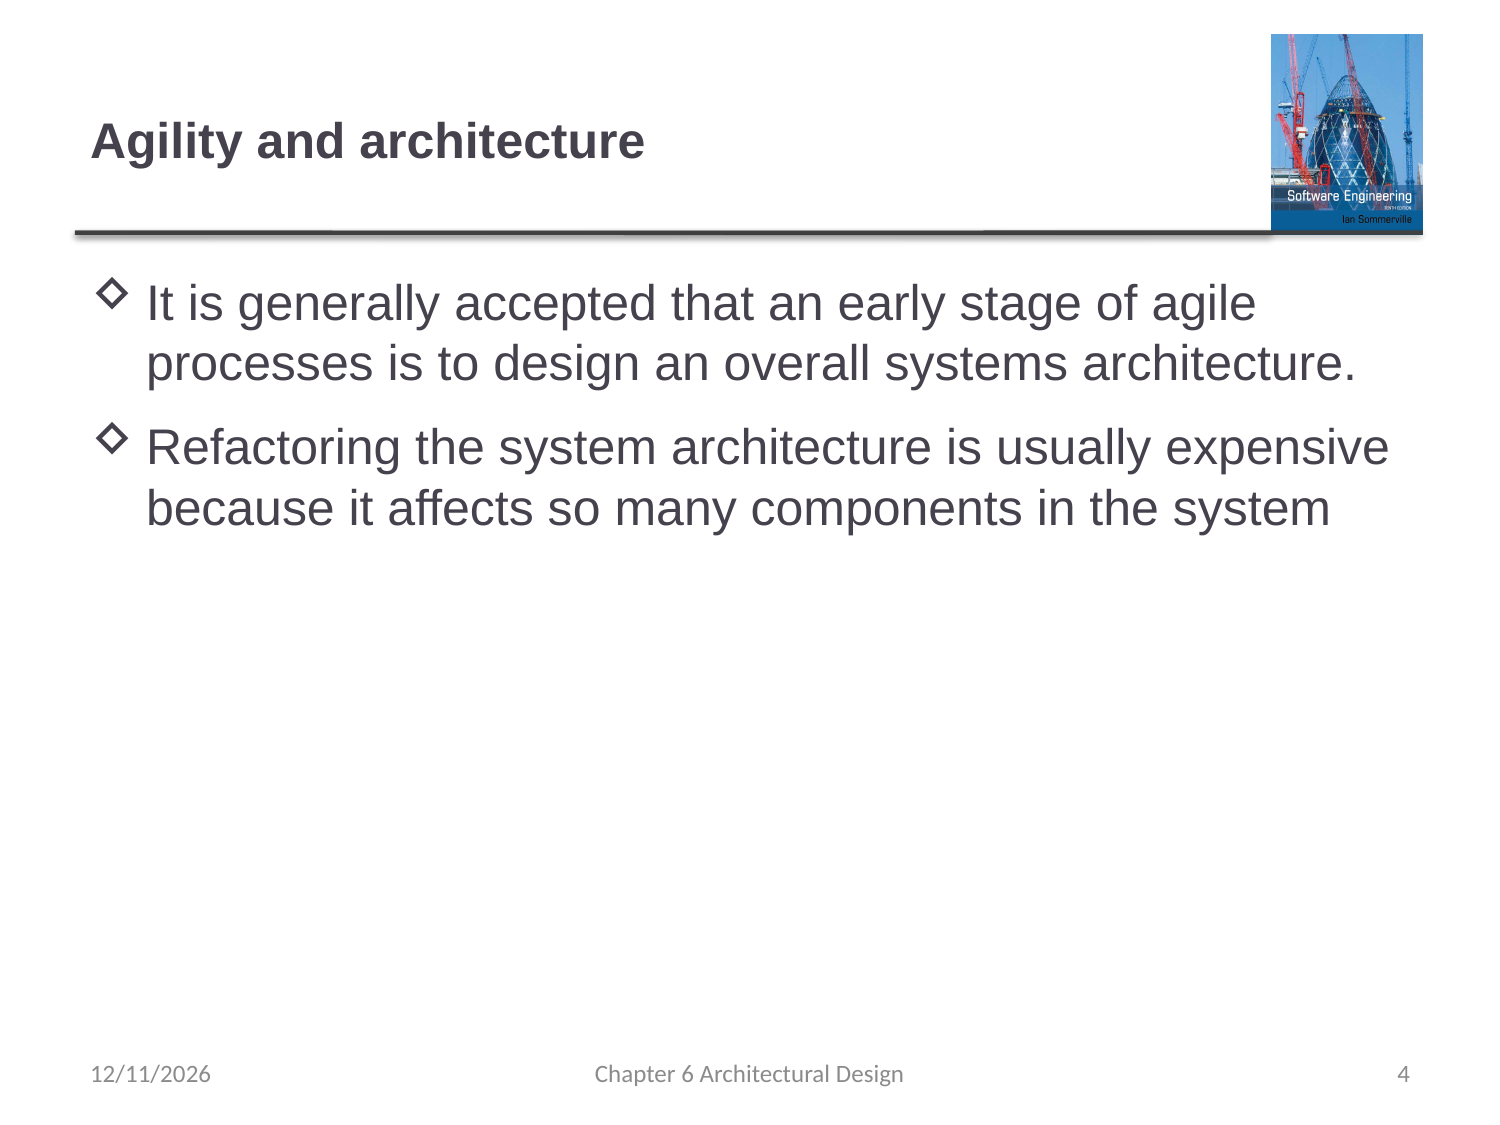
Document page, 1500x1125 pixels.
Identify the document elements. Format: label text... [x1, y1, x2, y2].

list It is generally accepted that an early stage of agile processes is to design an overall systems architecture. Refactoring the system architecture is usually expensive because it affects so many components in the system [75, 262, 1425, 1005]
title Agility and architecture [74, 44, 1272, 233]
picture [1271, 34, 1423, 230]
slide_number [75, 1042, 425, 1103]
footer Chapter 6 Architectural Design [512, 1042, 988, 1103]
slide_number 4 [1074, 1042, 1425, 1103]
